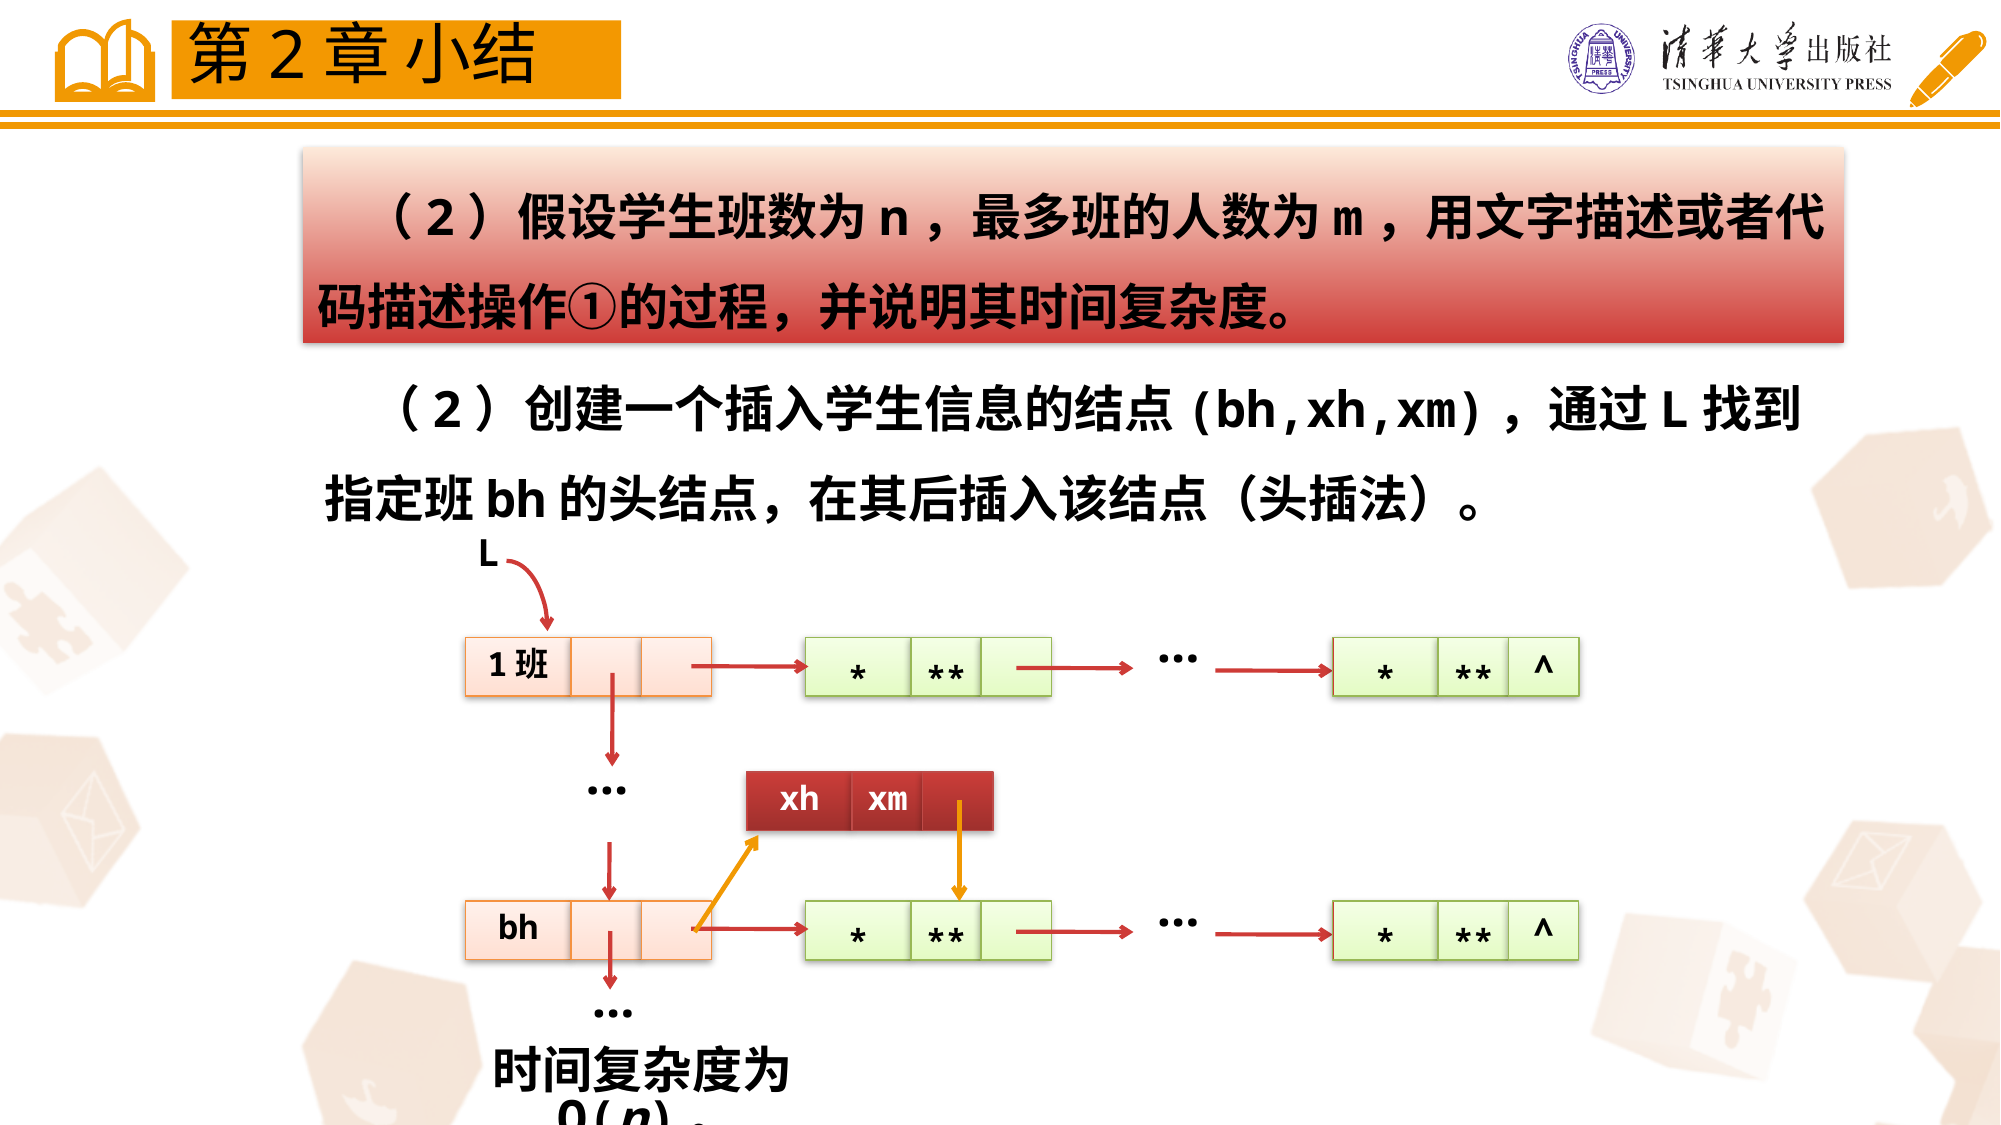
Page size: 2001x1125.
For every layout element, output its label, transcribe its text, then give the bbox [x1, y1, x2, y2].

picture [1936, 78, 1948, 90]
text_box （2）创建一个插入学生信息的结点(bh,xh,xm)，通过L找到指定班bh的头结点，在其后插入该结点（头插法）。 [309, 339, 1851, 535]
text_box （2）假设学生班数为n，最多班的人数为m，用文字描述或者代码描述操作①的过程，并说明其时间复杂度。 [302, 147, 1844, 343]
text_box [677, 851, 776, 916]
text_box 第2章 小结 [171, 20, 622, 100]
text_box 时间复杂度为O(n)。 [431, 1042, 866, 1125]
picture [1400, 596, 2000, 1125]
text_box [746, 771, 994, 831]
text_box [453, 529, 1579, 1036]
picture [1531, 0, 1973, 149]
